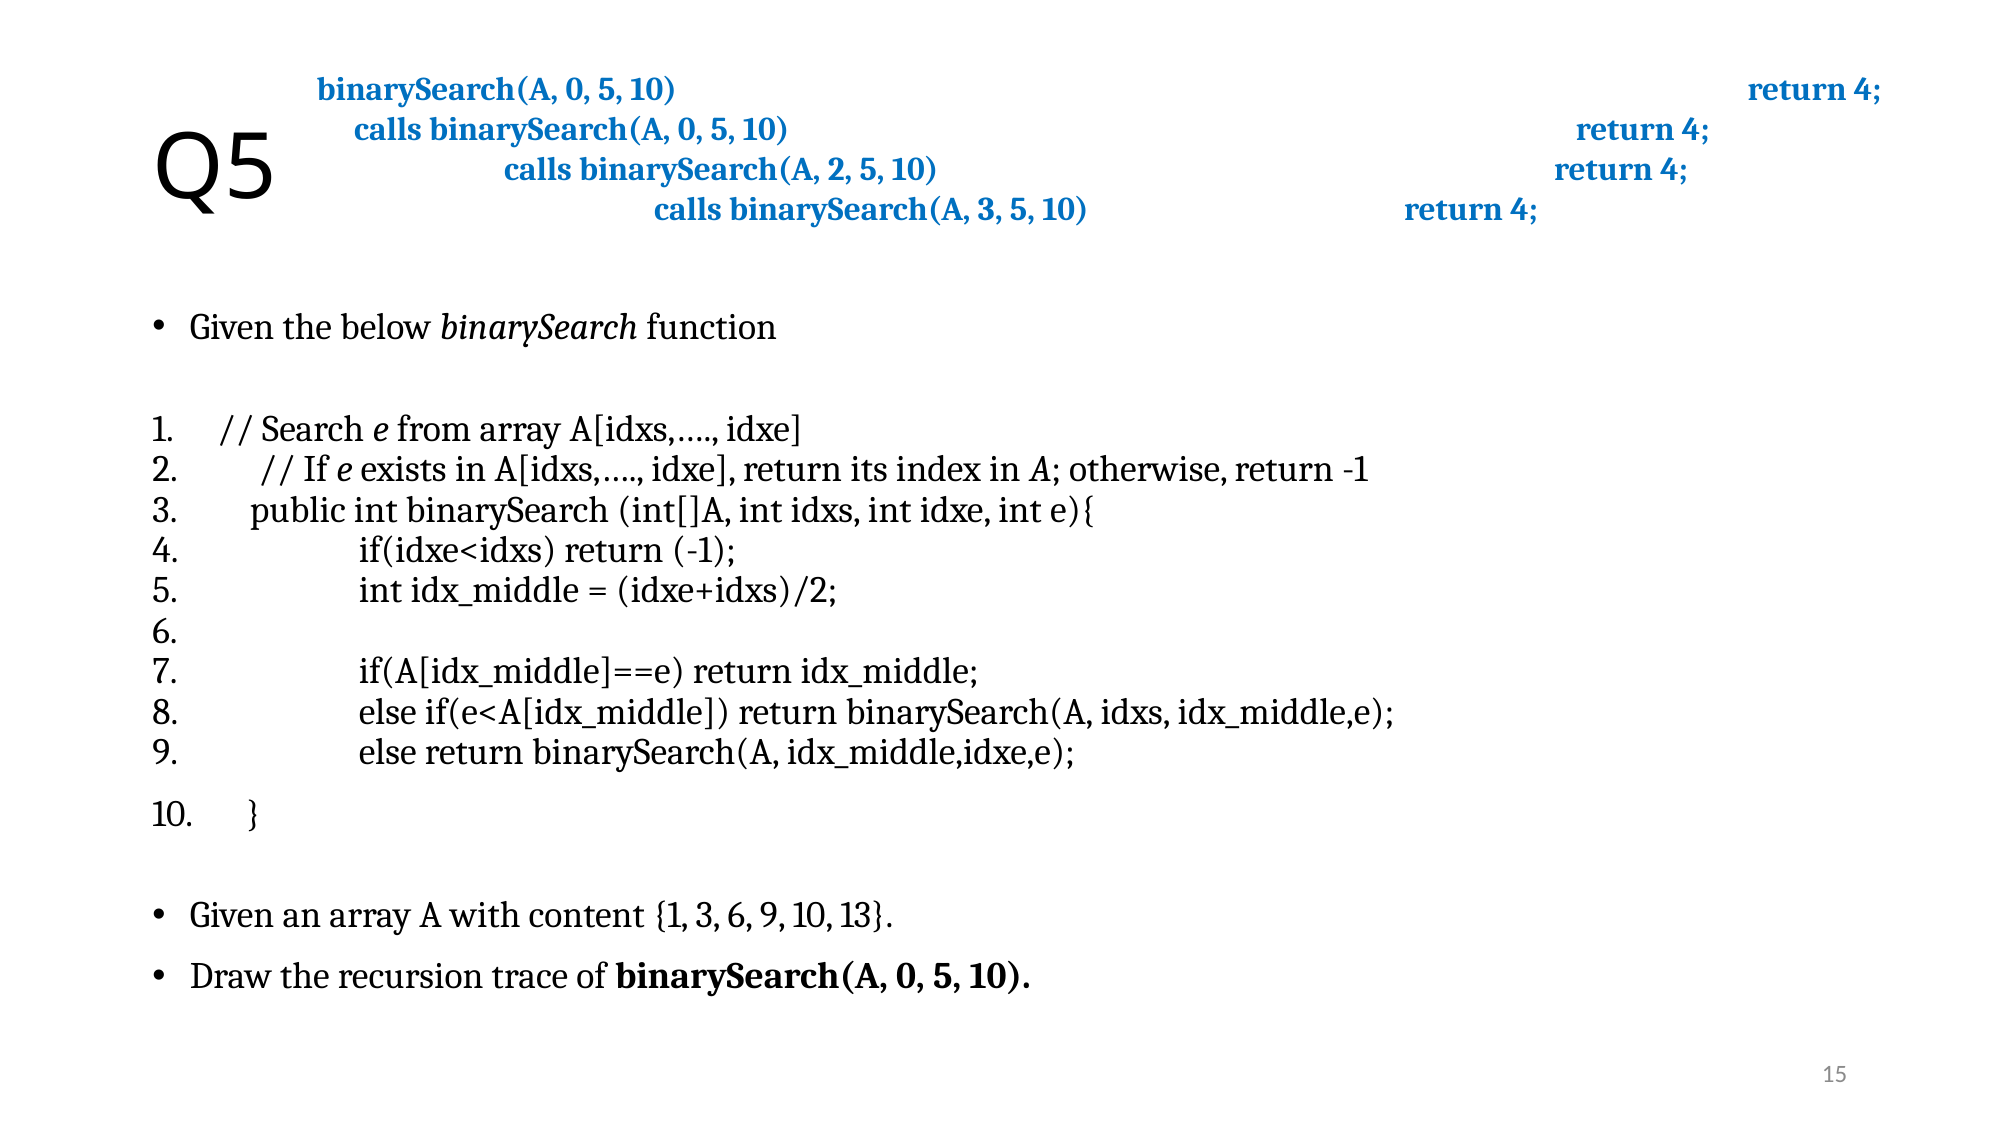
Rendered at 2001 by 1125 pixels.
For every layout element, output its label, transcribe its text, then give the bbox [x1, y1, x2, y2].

slide_number 15 [1412, 1042, 1863, 1103]
list Given the below binarySearch function // Search e from array A[idxs,…., idxe] // If e exists in A[idxs,…., idxe], return its index in A; otherwise, return -1 public int binarySearch (int[]A, int idxs, int idxe, int e){ if(idxe<idxs) return (-1); int idx_middle = (idxe+idxs)/2; if(A[idx_middle]==e) return idx_middle; else if(e<A[idx_middle]) return binarySearch(A, idxs, idx_middle,e); else return binarySearch(A, idx_middle,idxe,e); } Given an array A with content {1, 3, 6, 9, 10, 13}. Draw the recursion trace of binarySearch(A, 0, 5, 10). [137, 299, 1863, 1014]
text_box binarySearch(A, 0, 5, 10) return 4; calls binarySearch(A, 0, 5, 10) return 4; calls binarySearch(A, 2, 5, 10) return 4; calls binarySearch(A, 3, 5, 10) return 4; [301, 59, 1972, 275]
title Q5 [137, 59, 1863, 278]
